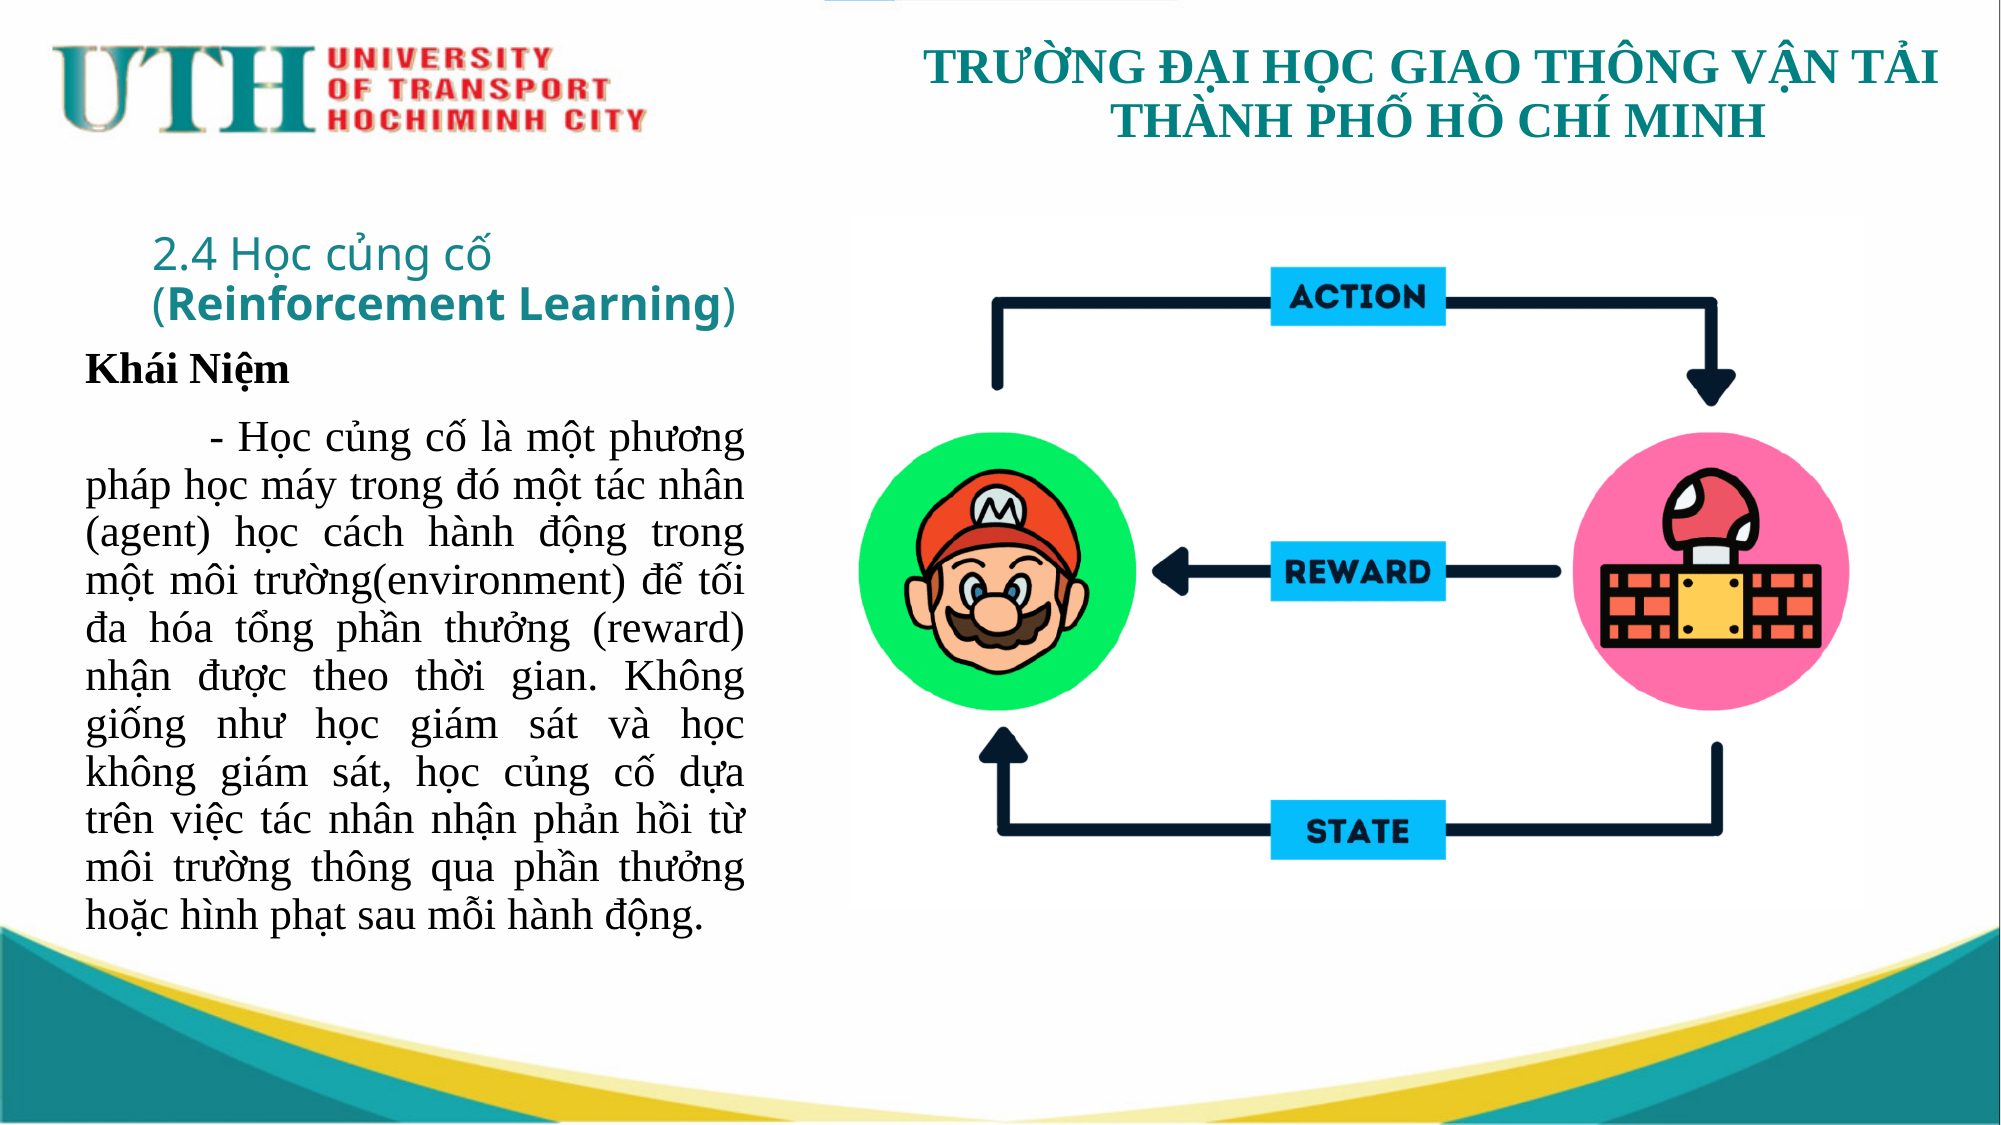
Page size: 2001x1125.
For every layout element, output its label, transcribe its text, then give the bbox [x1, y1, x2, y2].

title 2.4 Học củng cố (Reinforcement Learning) [137, 161, 783, 338]
picture [0, 0, 2001, 1125]
list Khái Niệm - Học củng cố là một phương pháp học máy trong đó một tác nhân (agent) học cách hành động trong một môi trường(environment) để tối đa hóa tổng phần thưởng (reward) nhận được theo thời gian. Không giống như học giám sát và học không giám sát, học củng cố dựa trên việc tác nhân nhận phản hồi từ môi trường thông qua phần thưởng hoặc hình phạt sau mỗi hành động. [70, 337, 762, 988]
